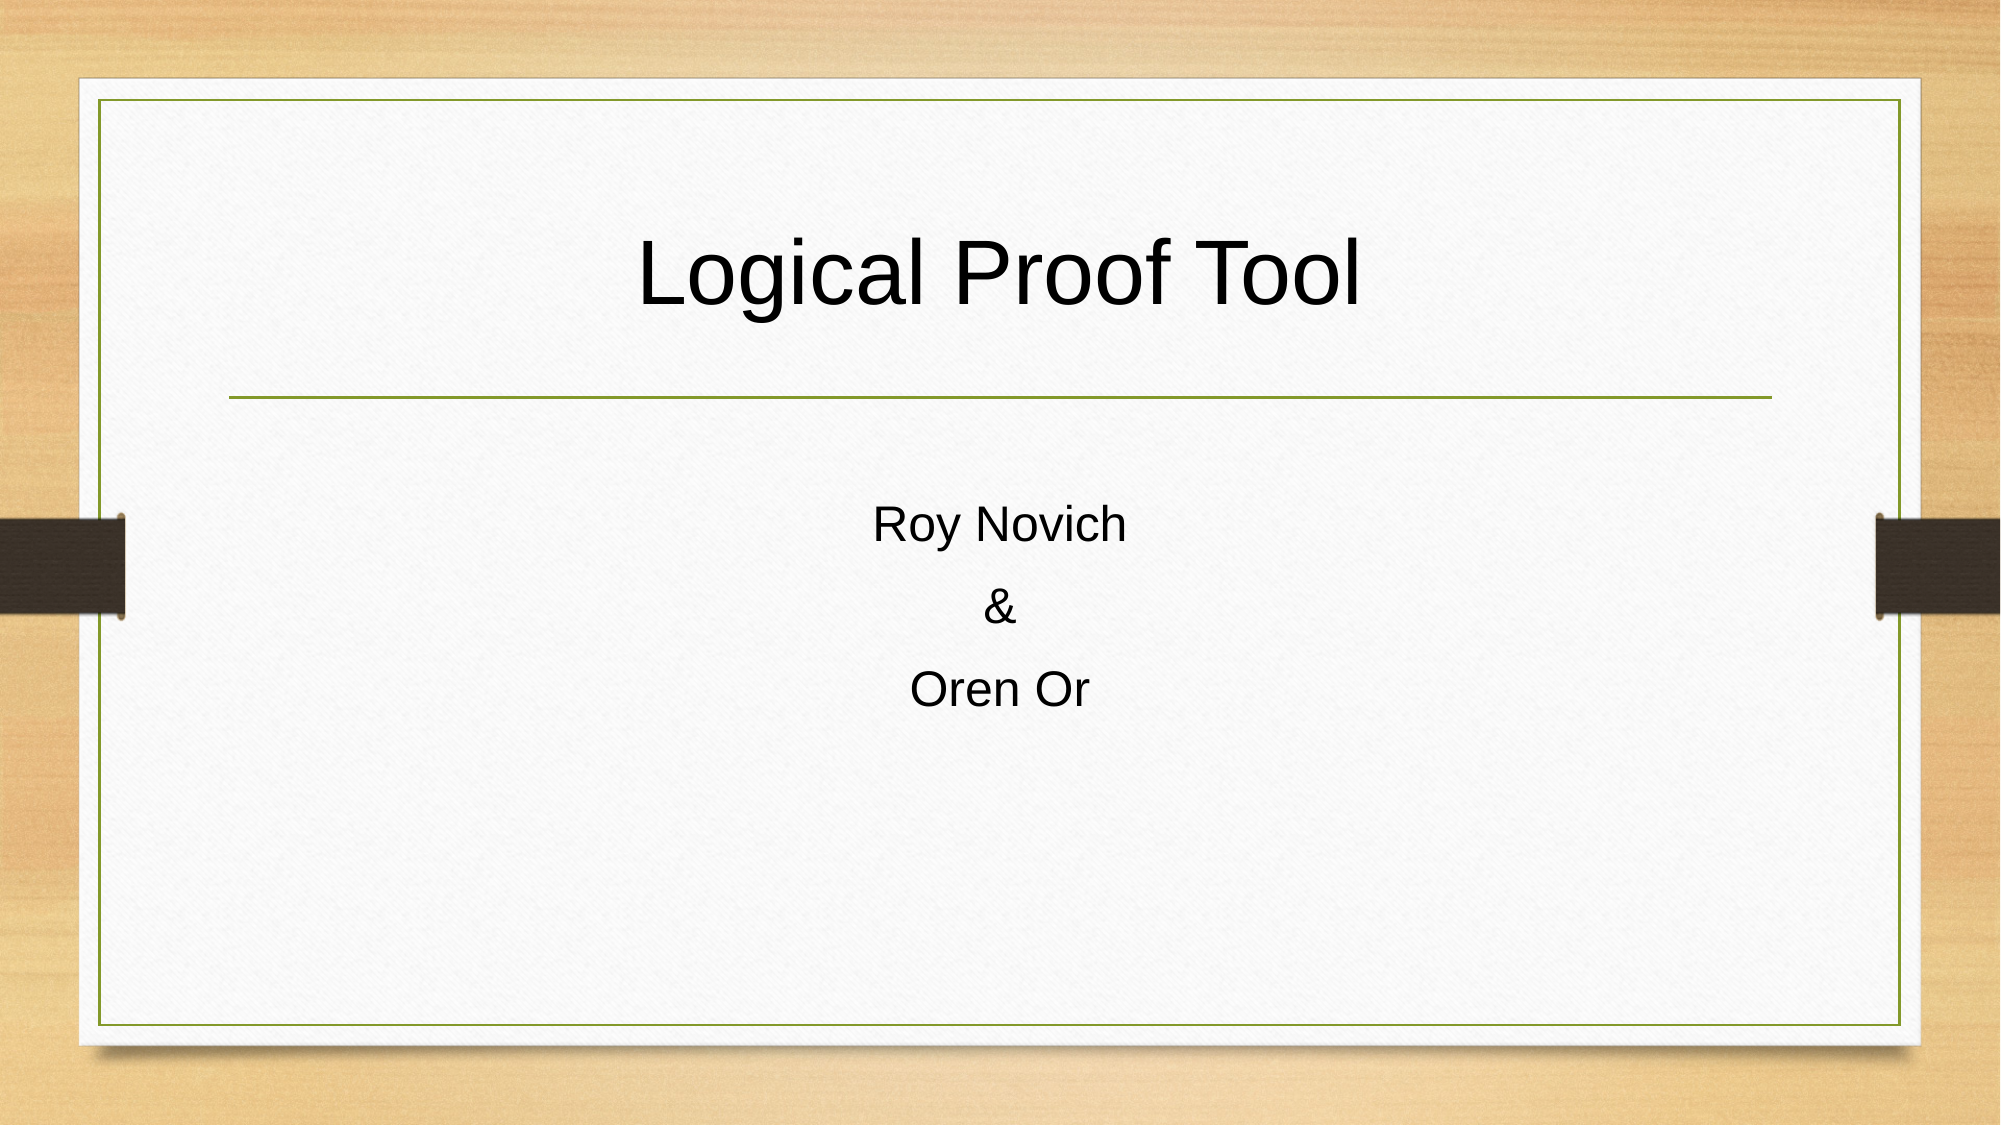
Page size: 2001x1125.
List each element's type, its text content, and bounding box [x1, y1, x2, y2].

list Roy Novich & Oren Or [796, 483, 1204, 750]
title Logical Proof Tool [212, 161, 1788, 375]
picture [0, 0, 2001, 1125]
